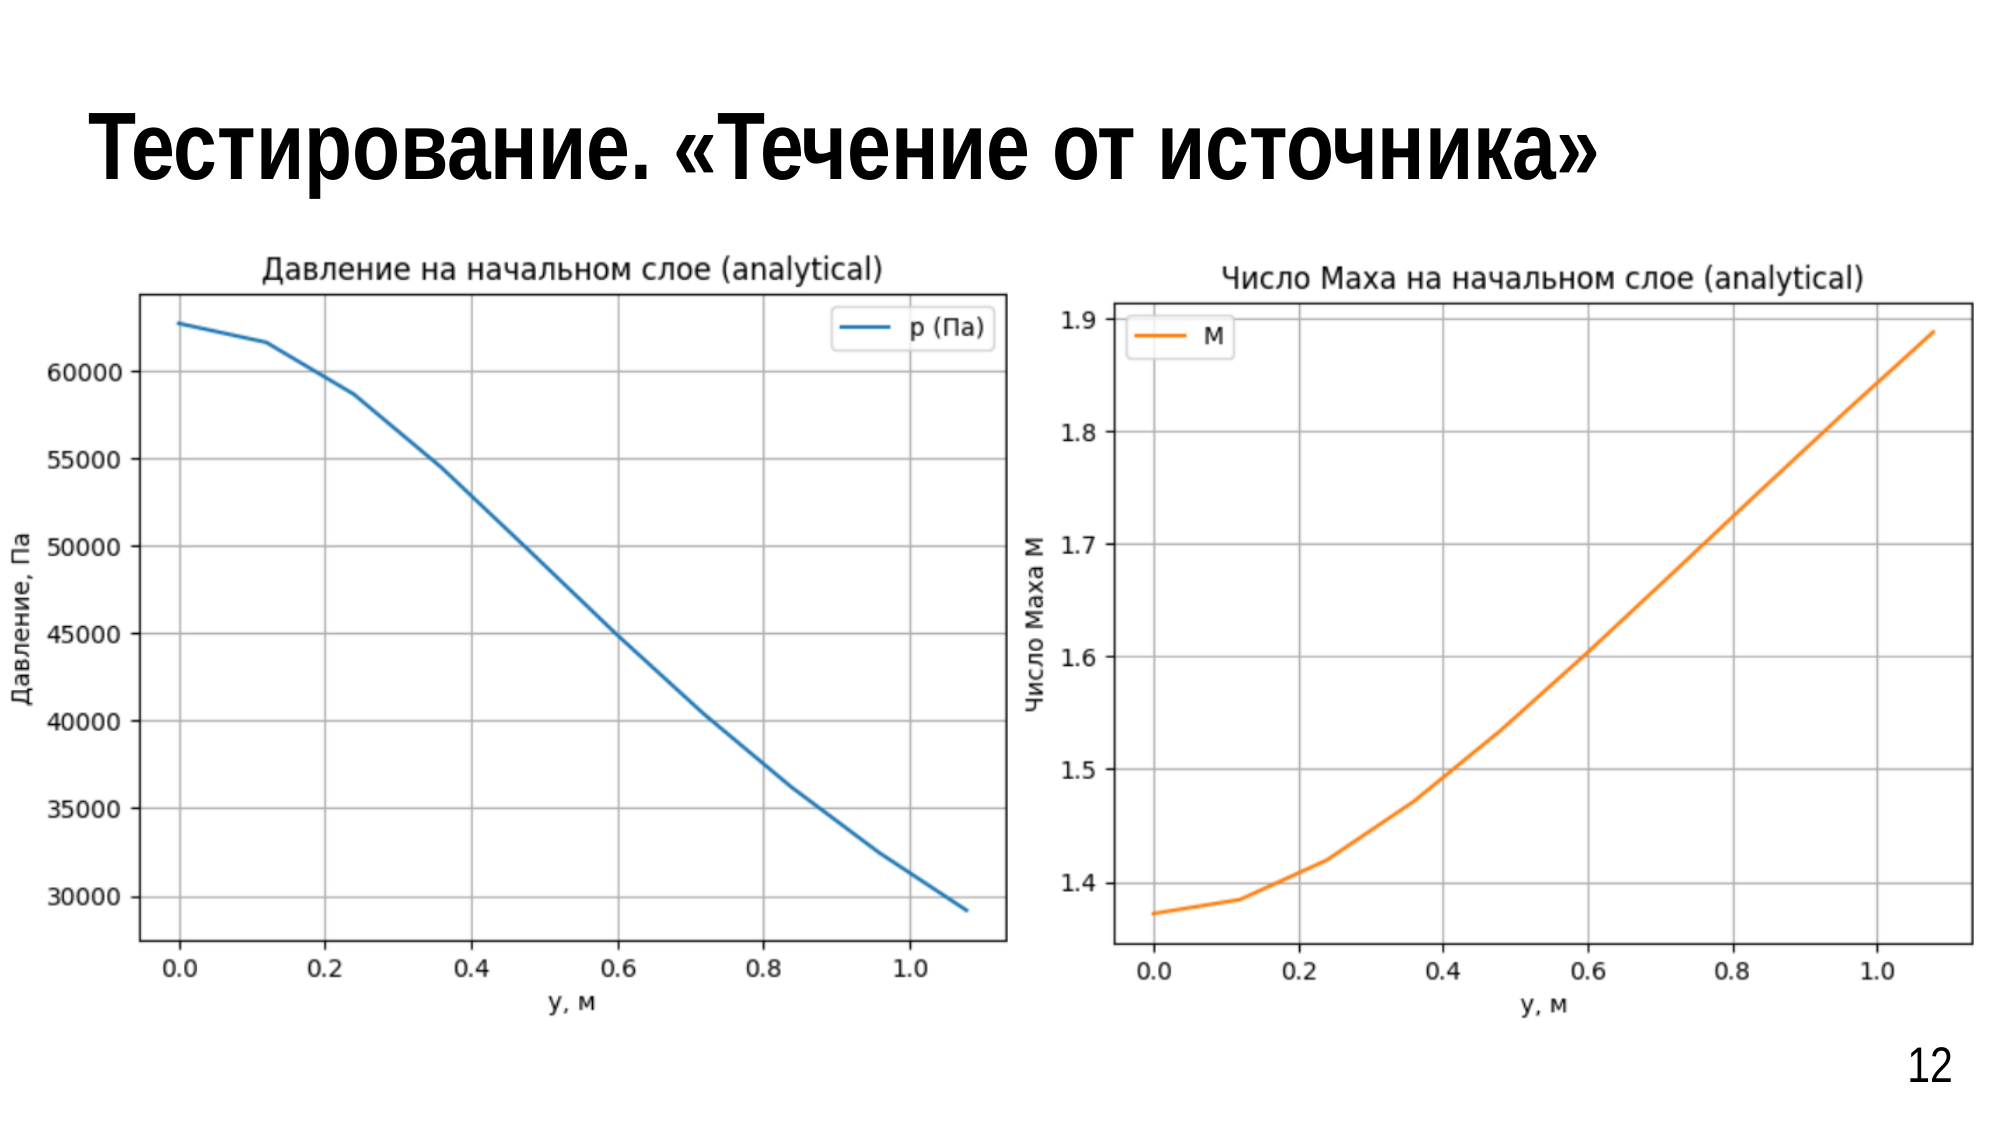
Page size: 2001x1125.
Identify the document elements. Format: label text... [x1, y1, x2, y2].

title Тестирование. «Течение от источника» [68, 76, 1932, 202]
picture [0, 251, 1009, 1021]
text_box 12 [1853, 1021, 1973, 1106]
picture [1020, 251, 1974, 1021]
